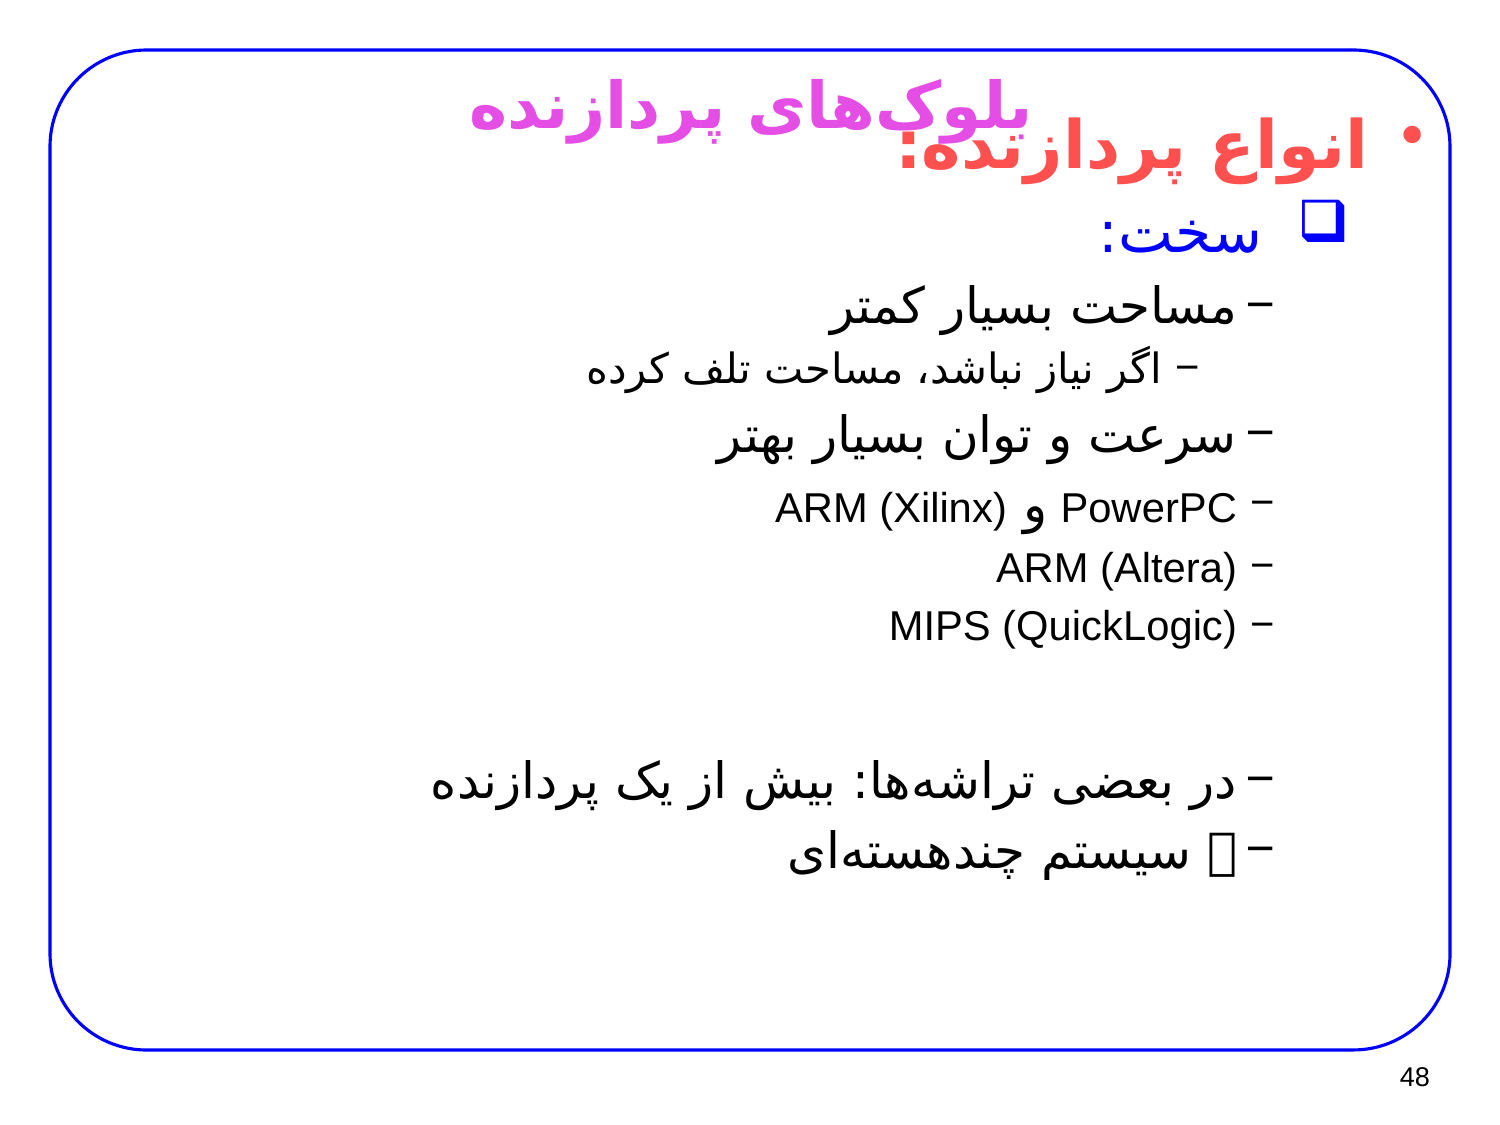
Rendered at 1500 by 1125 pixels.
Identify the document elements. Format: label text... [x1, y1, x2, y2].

slide_number 48 [1351, 1047, 1444, 1104]
list انواع پردازنده: سخت: مساحت بسیار کمتر اگر نیاز نباشد، مساحت تلف کرده سرعت و توان بسیار بهتر PowerPC و ARM (Xilinx) ARM (Altera) MIPS (QuickLogic) در بعضی تراشه‌ها: بیش از یک پردازنده  سیستم چندهسته‌ای [93, 93, 1442, 928]
title بلوک‌های پردازنده [113, 66, 1389, 93]
